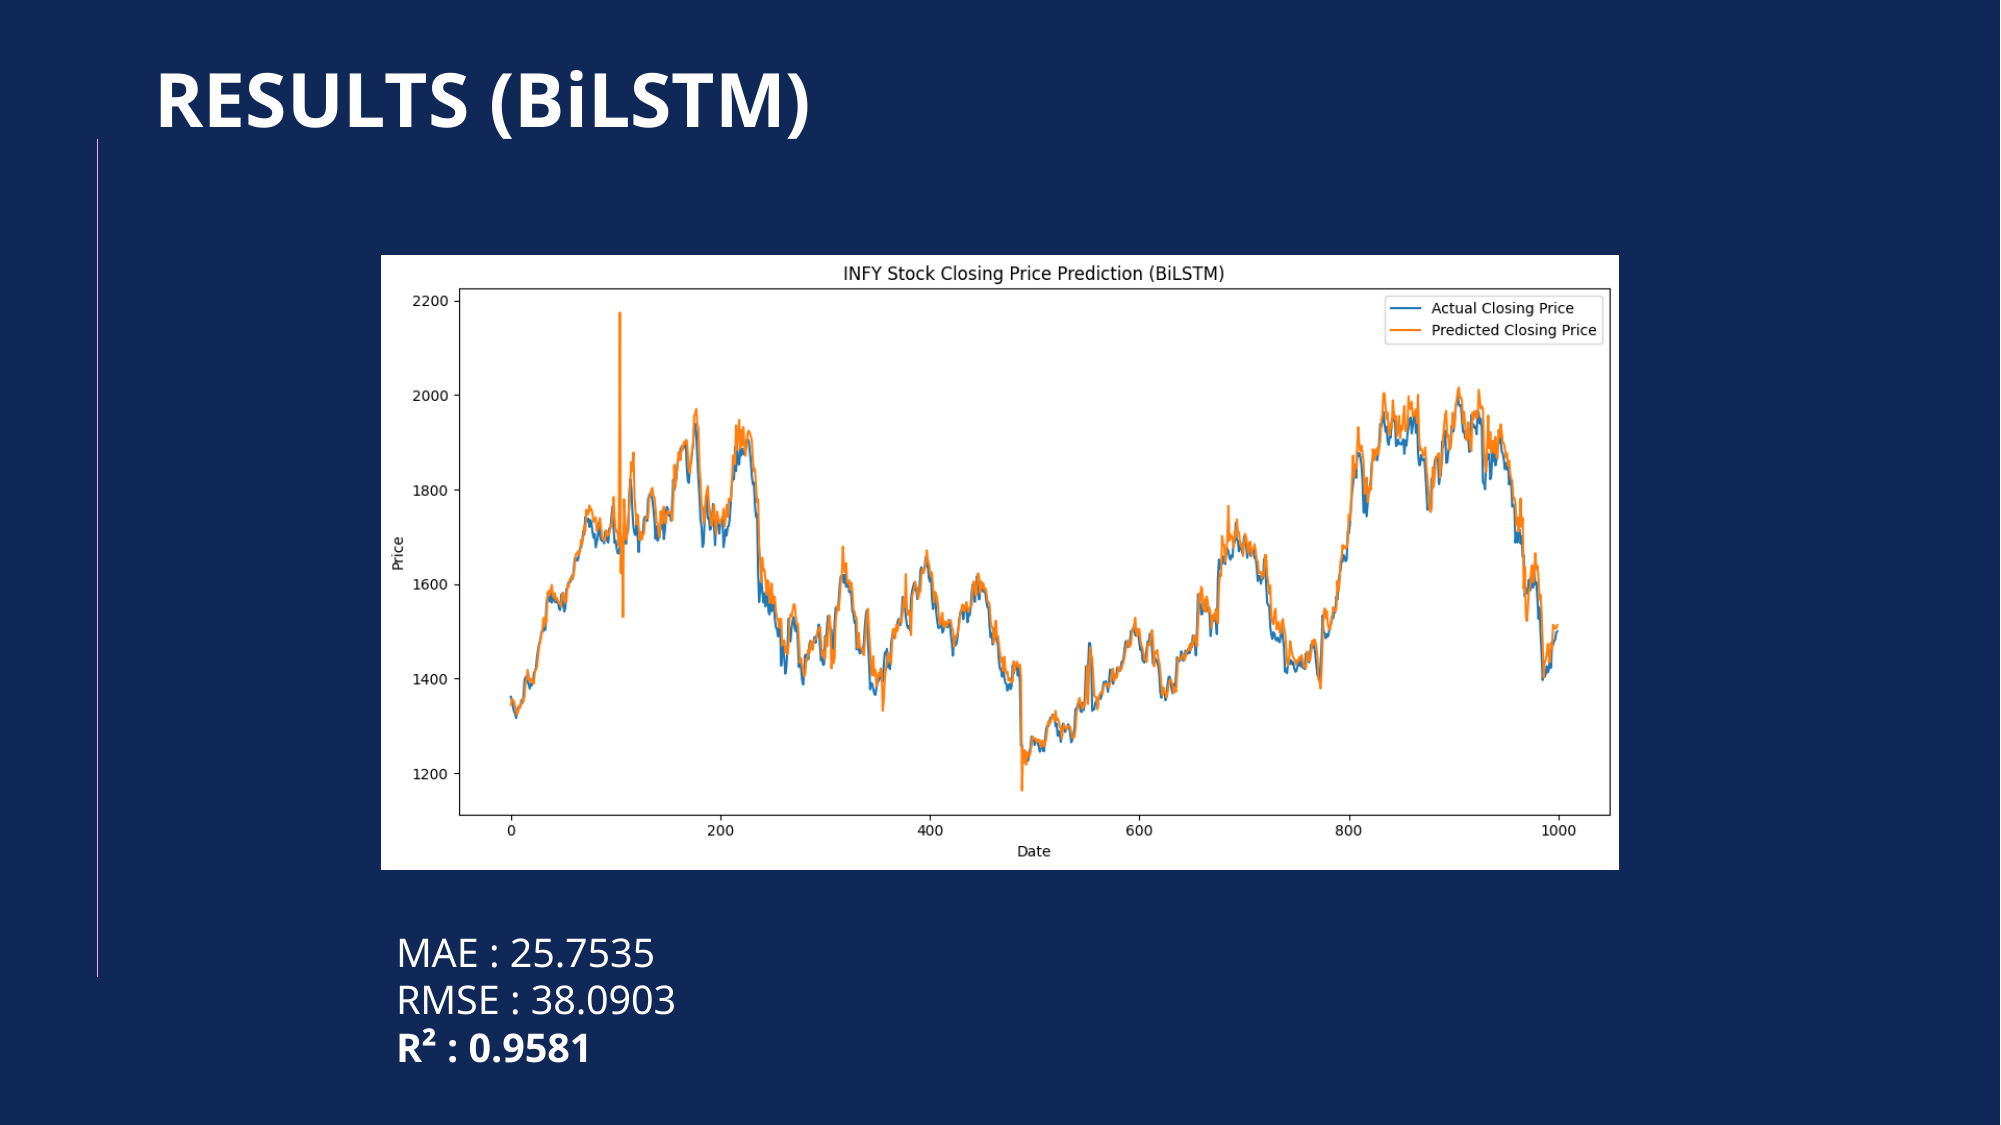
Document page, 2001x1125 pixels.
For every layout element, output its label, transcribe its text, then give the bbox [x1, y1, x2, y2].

text_box RESULTS (BiLSTM) [139, 44, 1445, 150]
picture [381, 255, 1619, 870]
text_box MAE : 25.7535 RMSE : 38.0903 R² : 0.9581 [381, 920, 1736, 1123]
